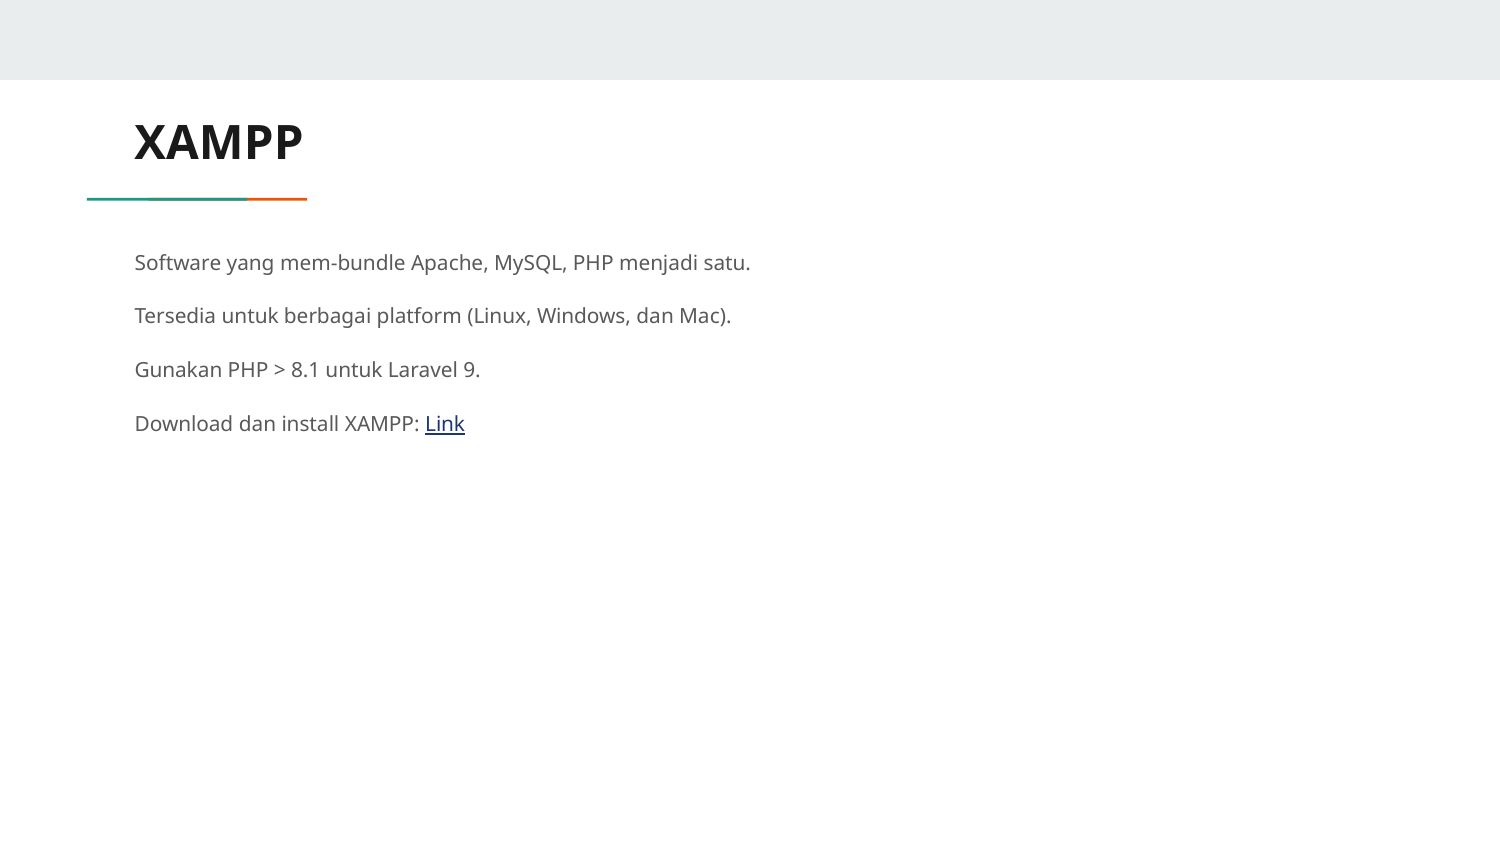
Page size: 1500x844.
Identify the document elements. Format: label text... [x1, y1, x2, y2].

title XAMPP [119, 97, 1381, 185]
list Software yang mem-bundle Apache, MySQL, PHP menjadi satu. Tersedia untuk berbagai platform (Linux, Windows, dan Mac). Gunakan PHP > 8.1 untuk Laravel 9. Download dan install XAMPP: Link [119, 230, 1381, 712]
